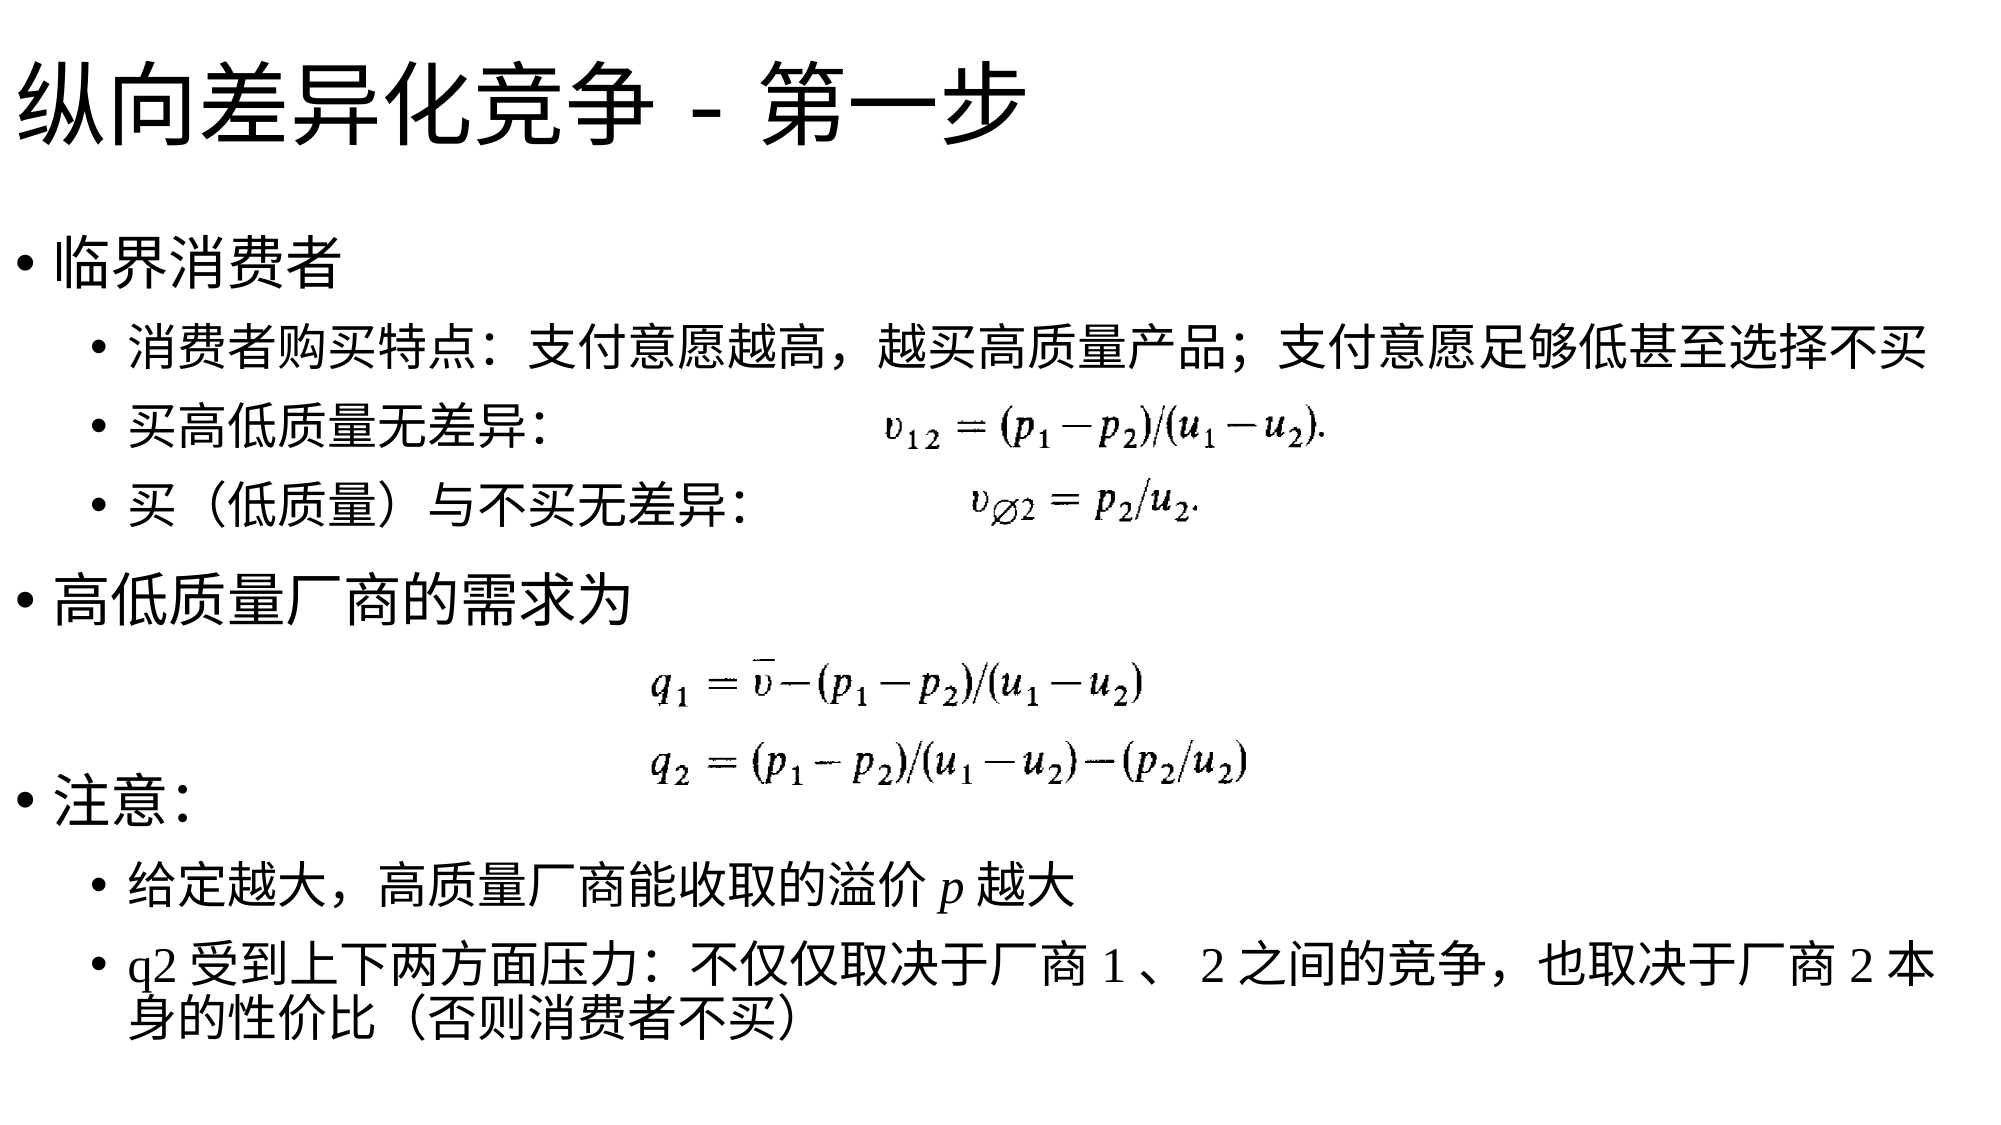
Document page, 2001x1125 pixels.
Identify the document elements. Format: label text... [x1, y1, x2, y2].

picture [598, 641, 1308, 802]
picture [855, 394, 1336, 456]
picture [965, 474, 1197, 527]
title 纵向差异化竞争-第一步 [0, 0, 2000, 218]
